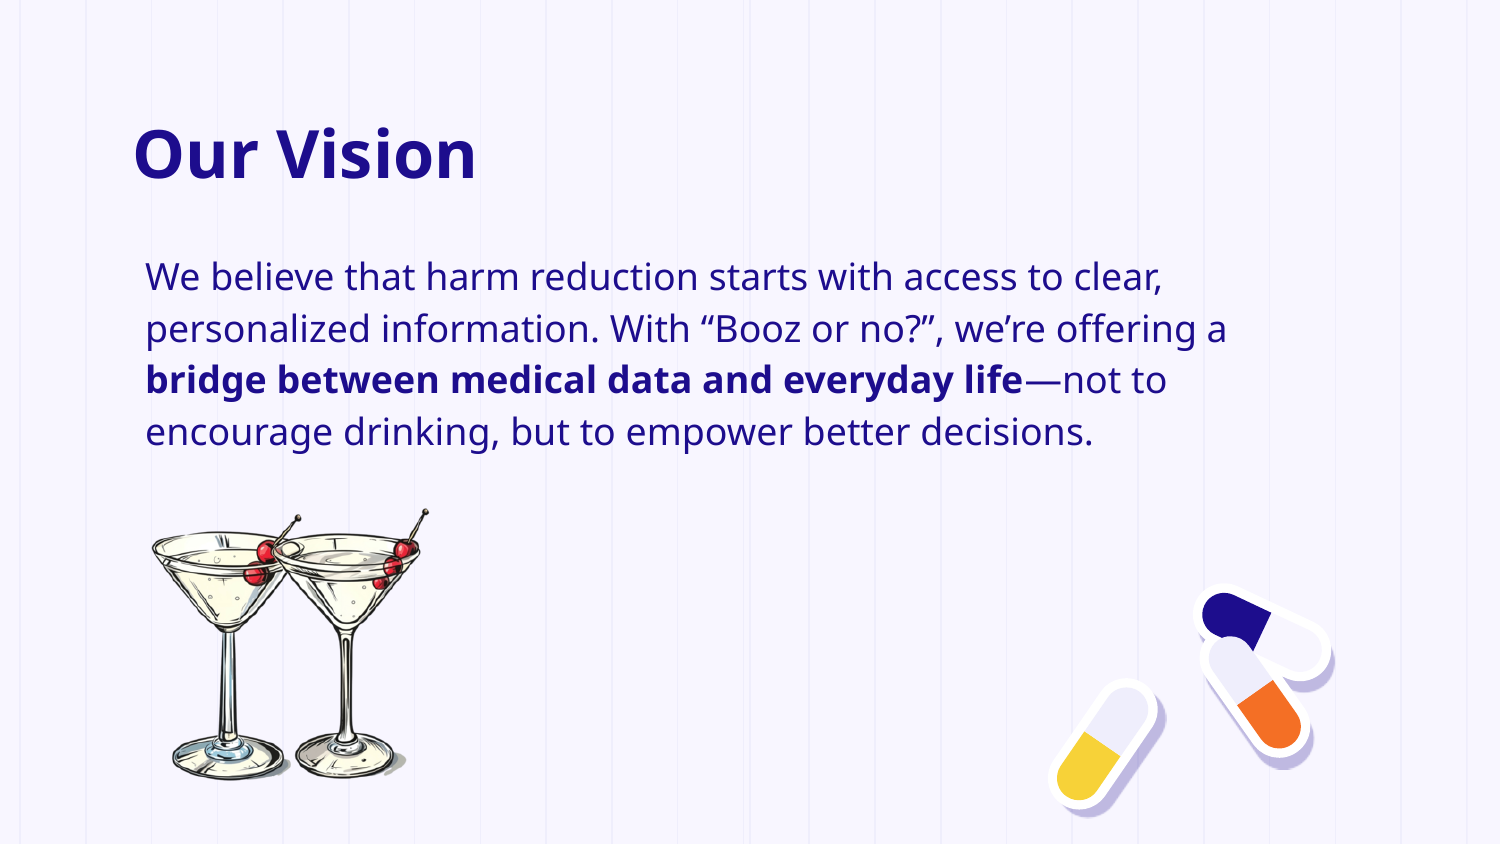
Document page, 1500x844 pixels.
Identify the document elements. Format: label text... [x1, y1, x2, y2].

picture [129, 488, 452, 811]
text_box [1199, 592, 1326, 749]
title Our Vision [116, 96, 1383, 213]
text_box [1073, 680, 1132, 808]
text_box We believe that harm reduction starts with access to clear, personalized information. With “Booz or no?”, we’re offering a bridge between medical data and everyday life—not to encourage drinking, but to empower better decisions. [130, 238, 1370, 461]
